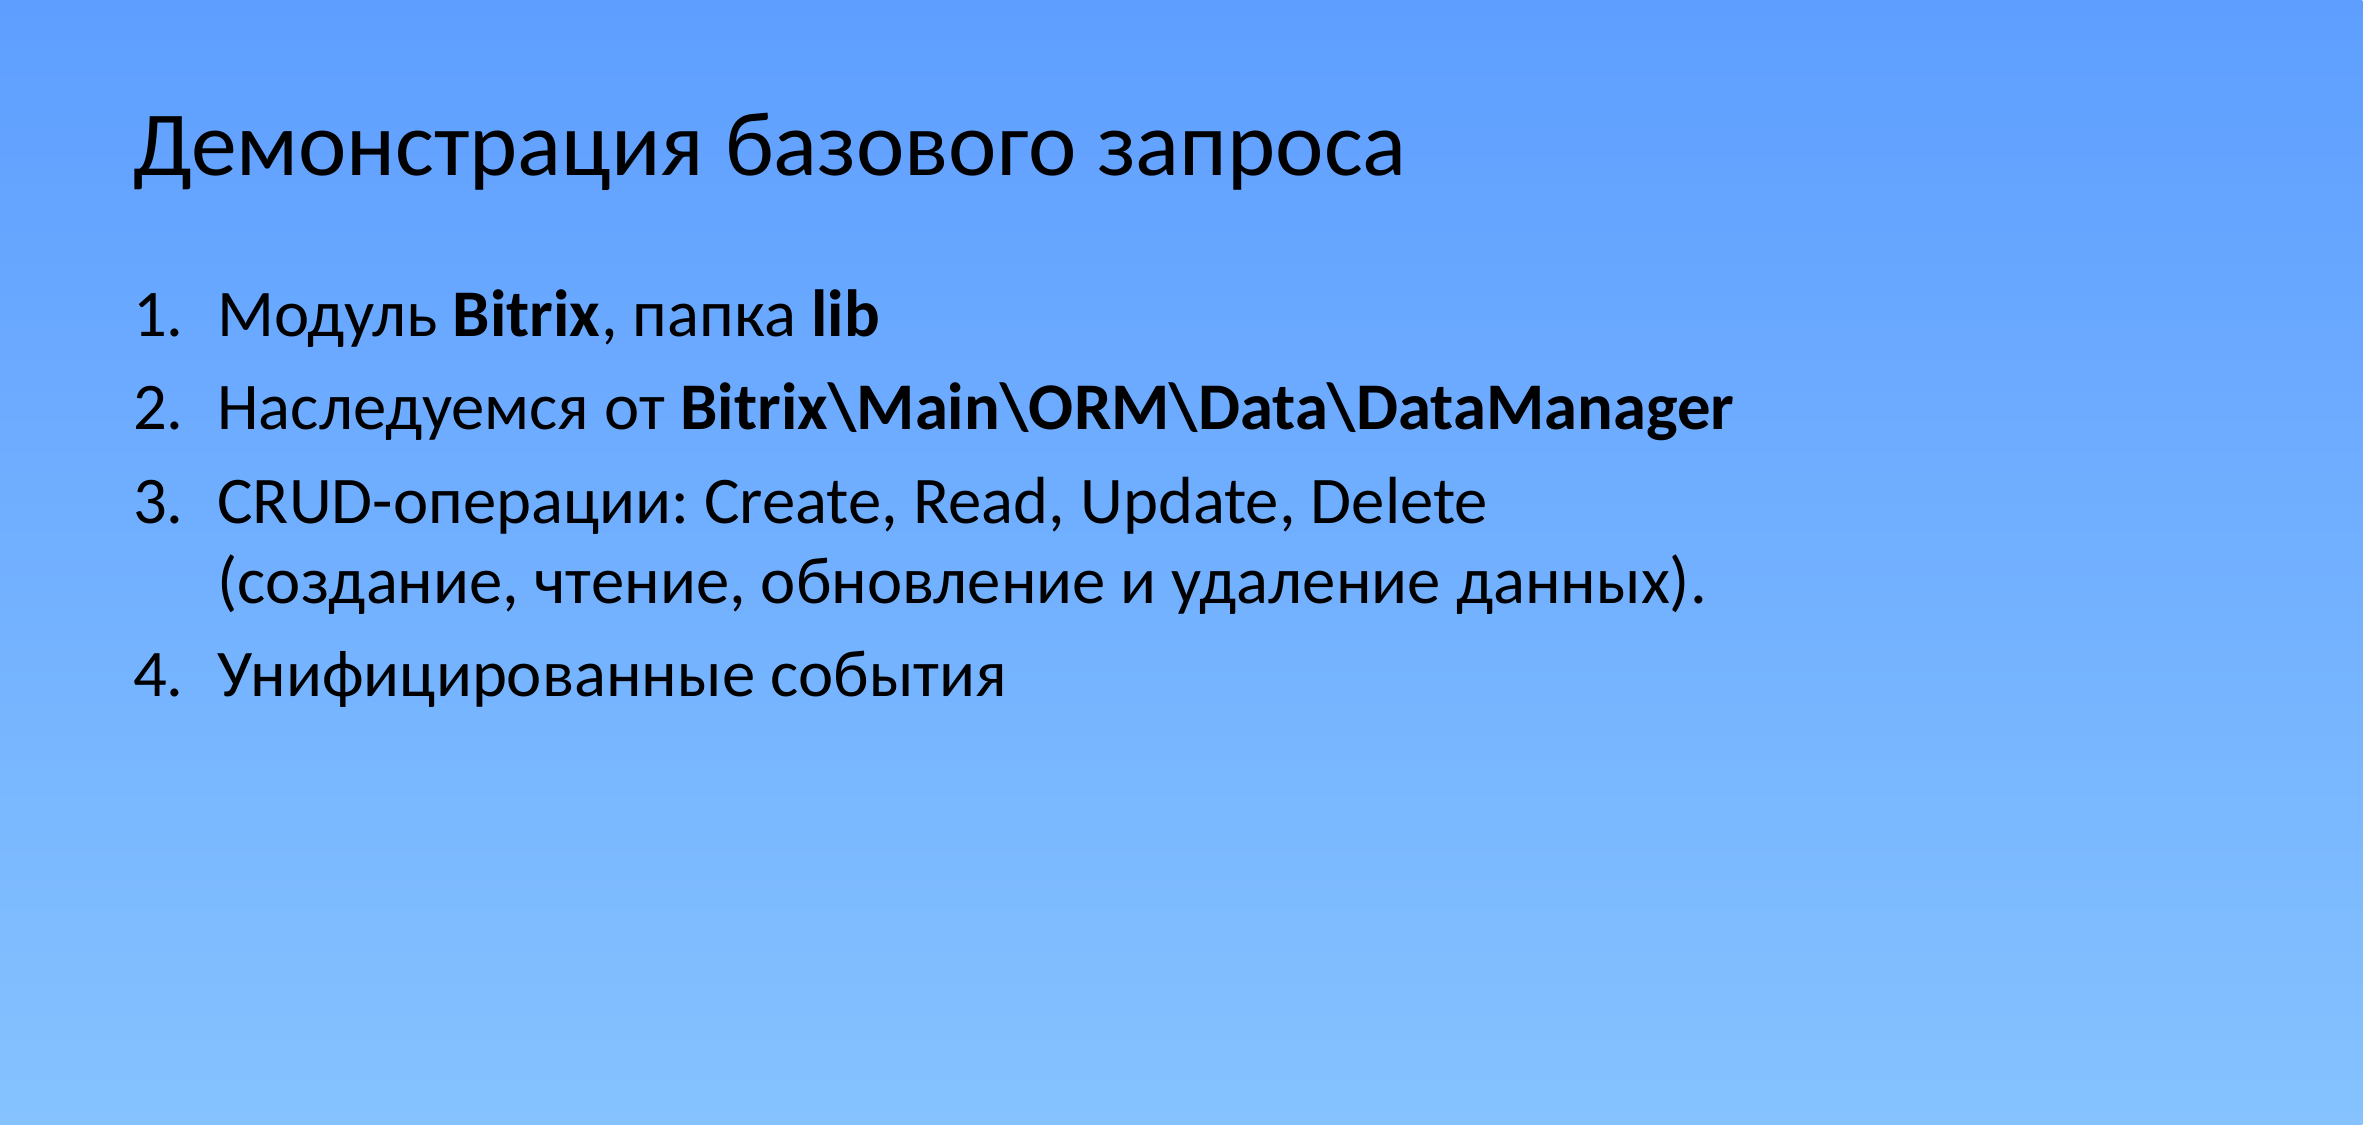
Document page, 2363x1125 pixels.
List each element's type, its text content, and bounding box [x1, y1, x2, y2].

list Модуль Bitrix, папка lib Наследуемся от Bitrix\Main\ORM\Data\DataManager CRUD-операции: Create, Read, Update, Delete (создание, чтение, обновление и удаление данных). Унифицированные события [118, 262, 2245, 1005]
title Демонстрация базового запроса [118, 45, 2245, 233]
